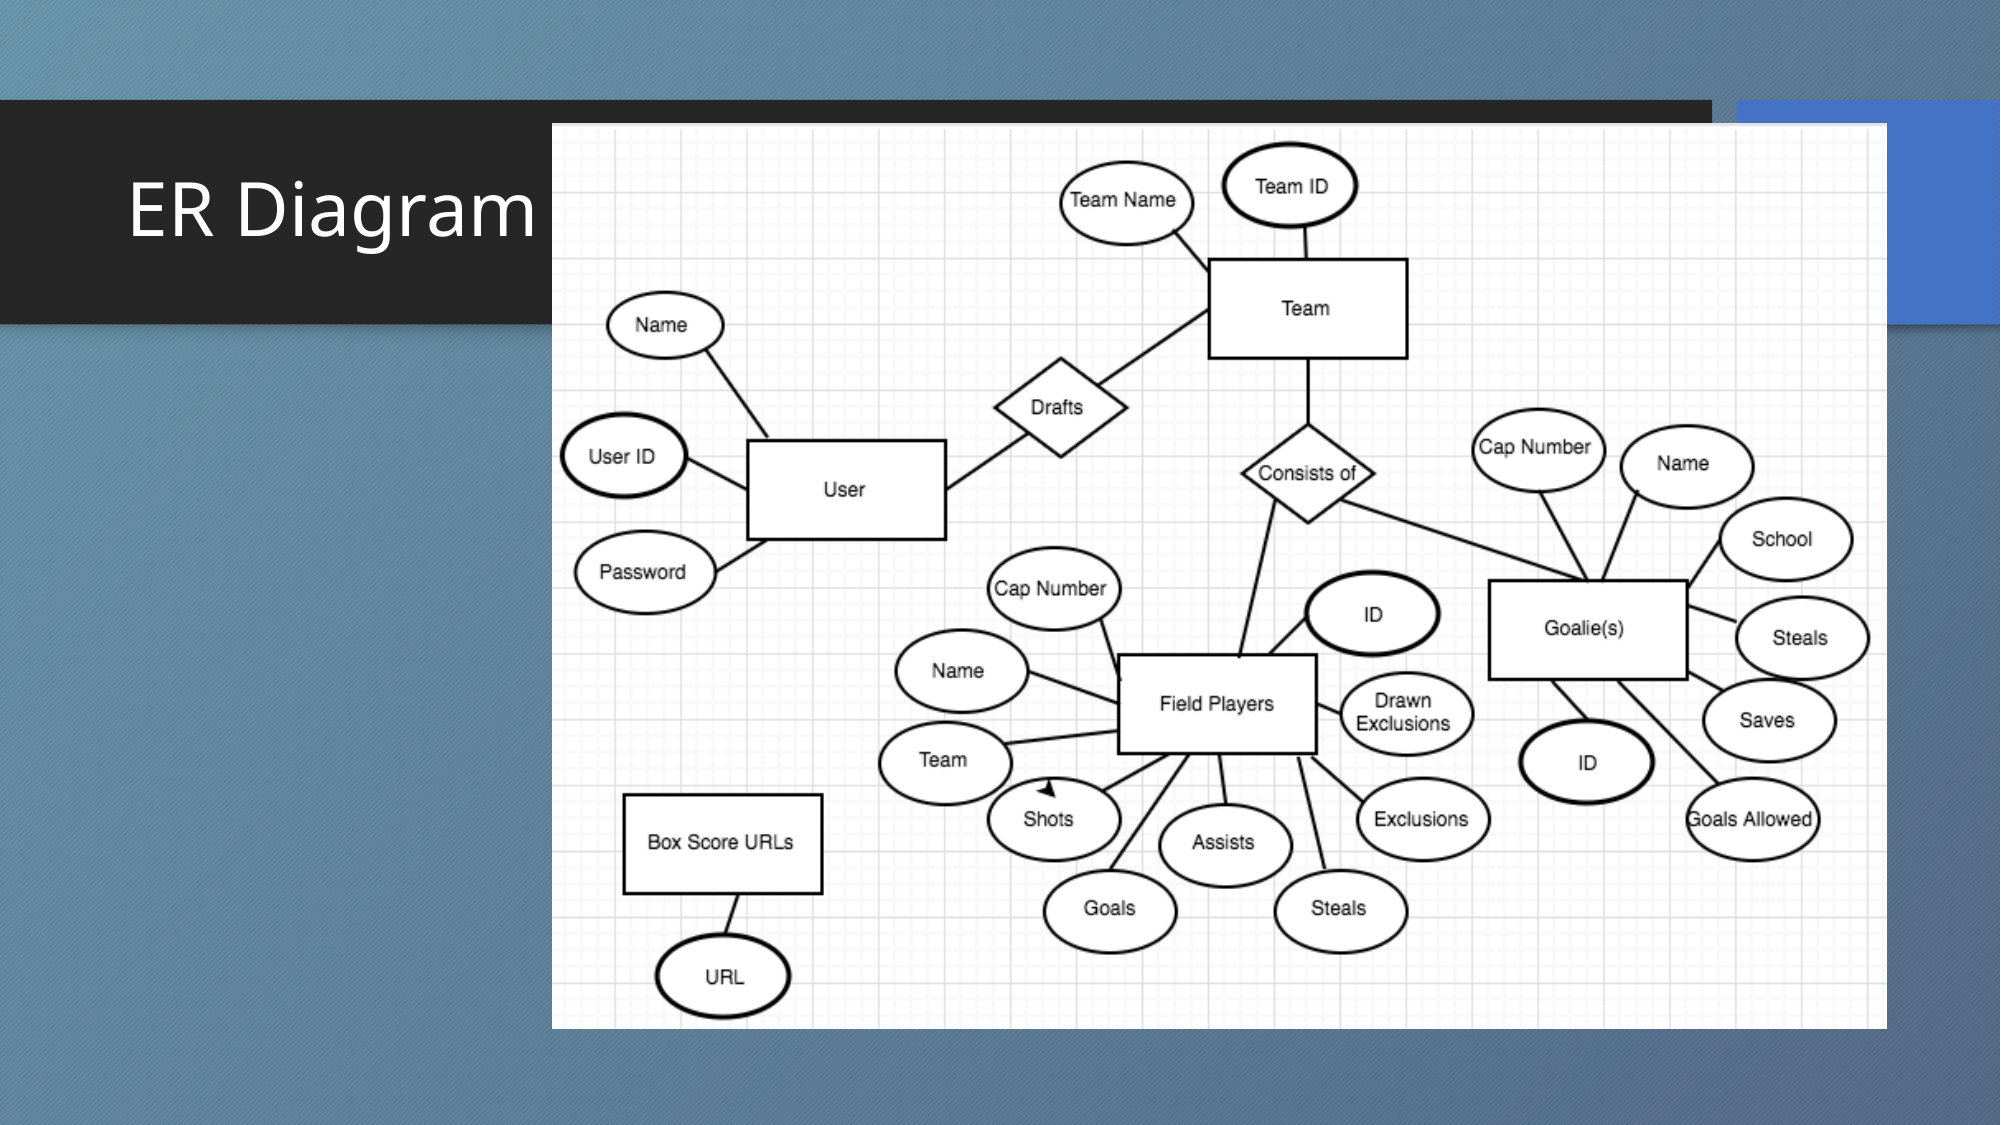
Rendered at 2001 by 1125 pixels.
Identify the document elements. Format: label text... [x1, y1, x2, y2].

picture [0, 123, 2000, 1030]
title ER Diagram [111, 123, 552, 301]
